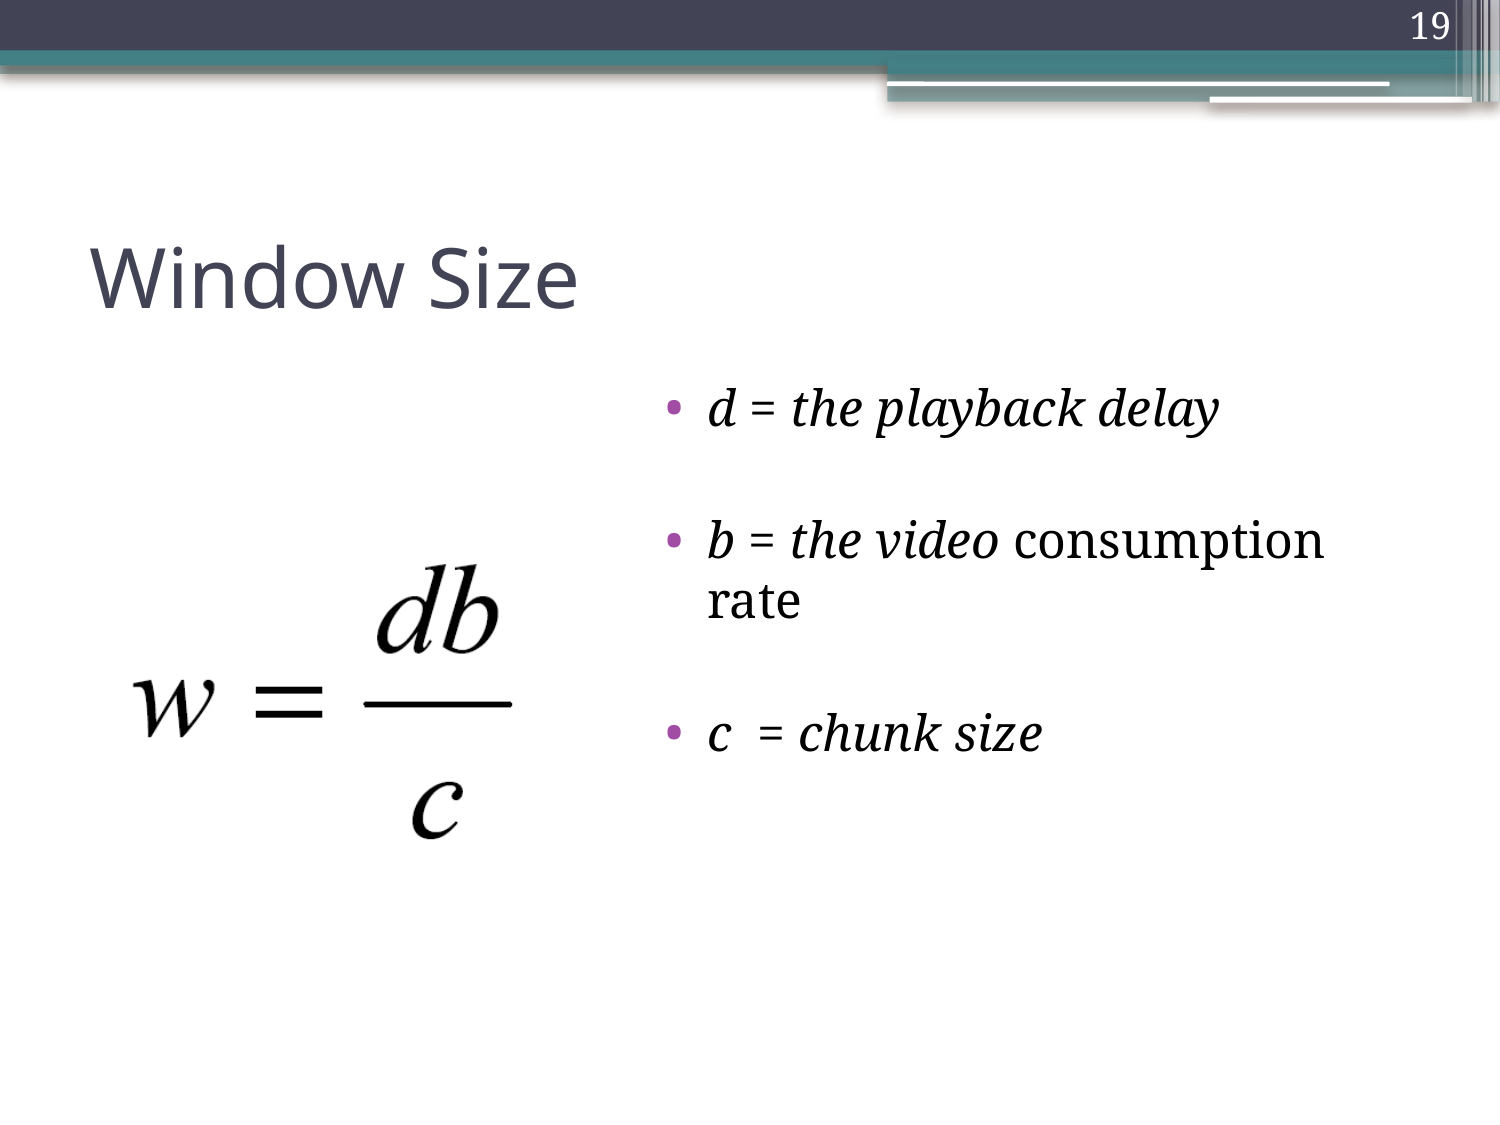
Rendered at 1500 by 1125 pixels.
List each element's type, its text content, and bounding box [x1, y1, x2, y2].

picture [58, 468, 598, 932]
slide_number 19 [1341, 0, 1466, 61]
list d = the playback delay b = the video consumption rate c = chunk size [632, 368, 1425, 1112]
title Window Size [75, 187, 1425, 363]
